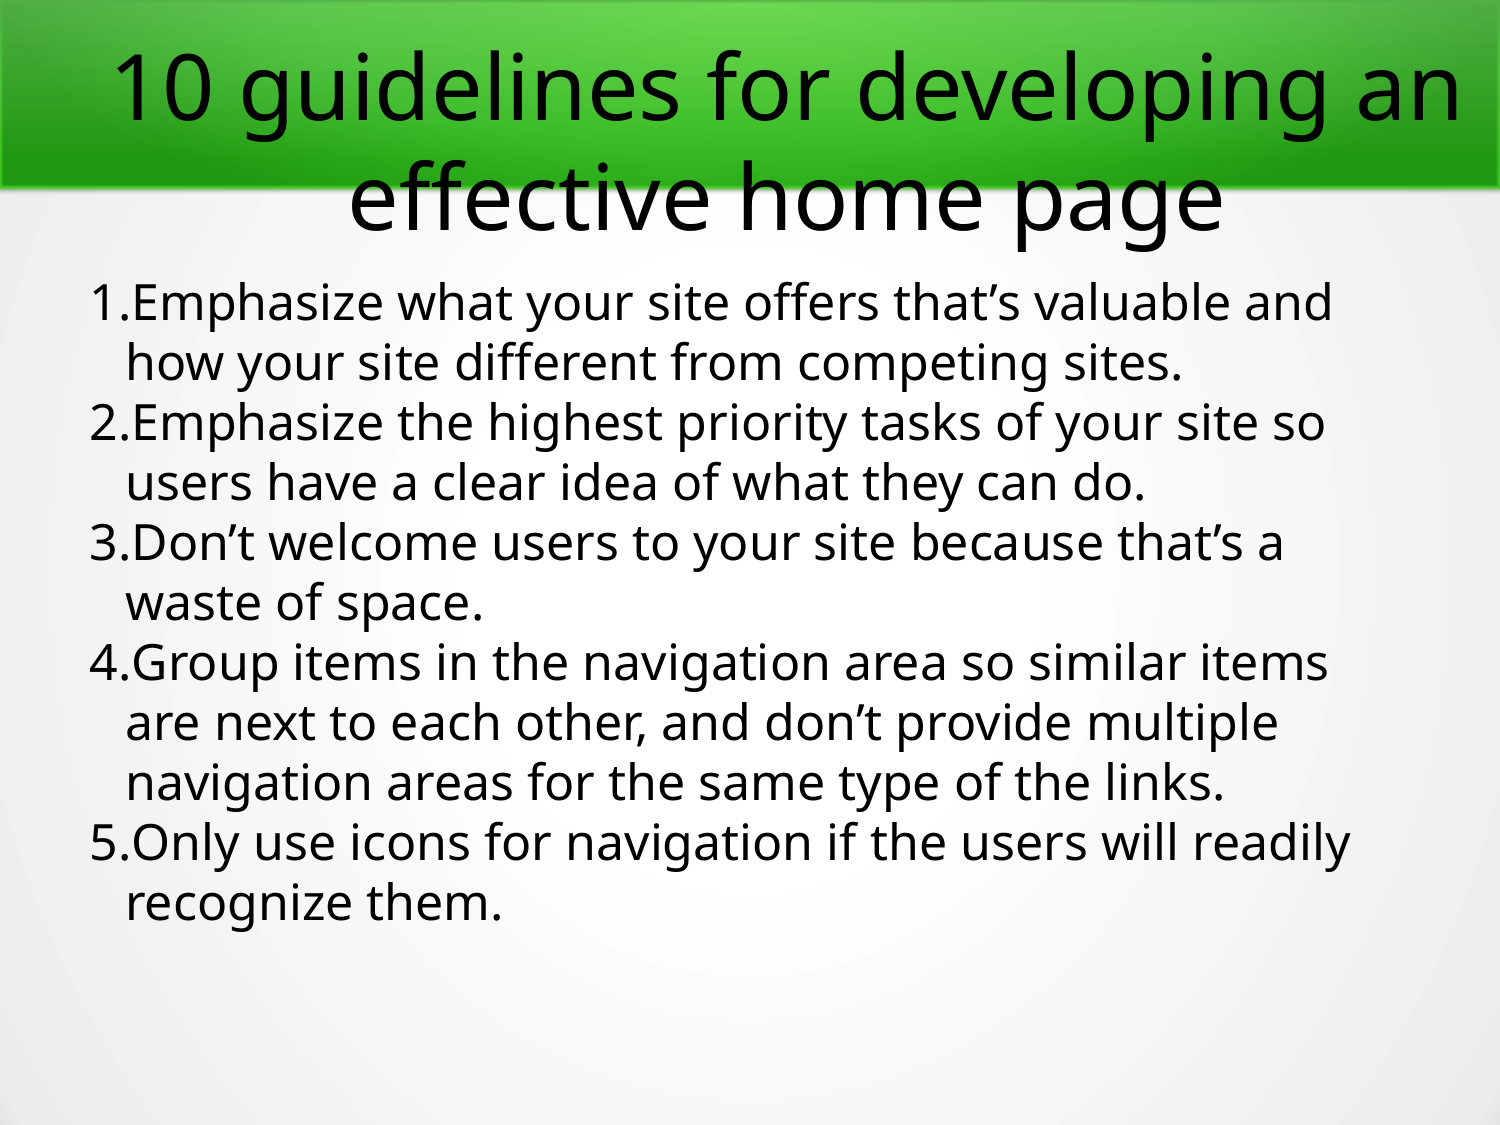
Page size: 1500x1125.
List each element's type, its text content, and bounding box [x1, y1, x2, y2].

text_box Emphasize what your site offers that’s valuable and how your site different from competing sites. Emphasize the highest priority tasks of your site so users have a clear idea of what they can do. Don’t welcome users to your site because that’s a waste of space. Group items in the navigation area so similar items are next to each other, and don’t provide multiple navigation areas for the same type of the links. Only use icons for navigation if the users will readily recognize them. [75, 262, 1425, 1005]
picture [0, 0, 1500, 1125]
text_box 10 guidelines for developing an effective home page [75, 45, 1500, 233]
